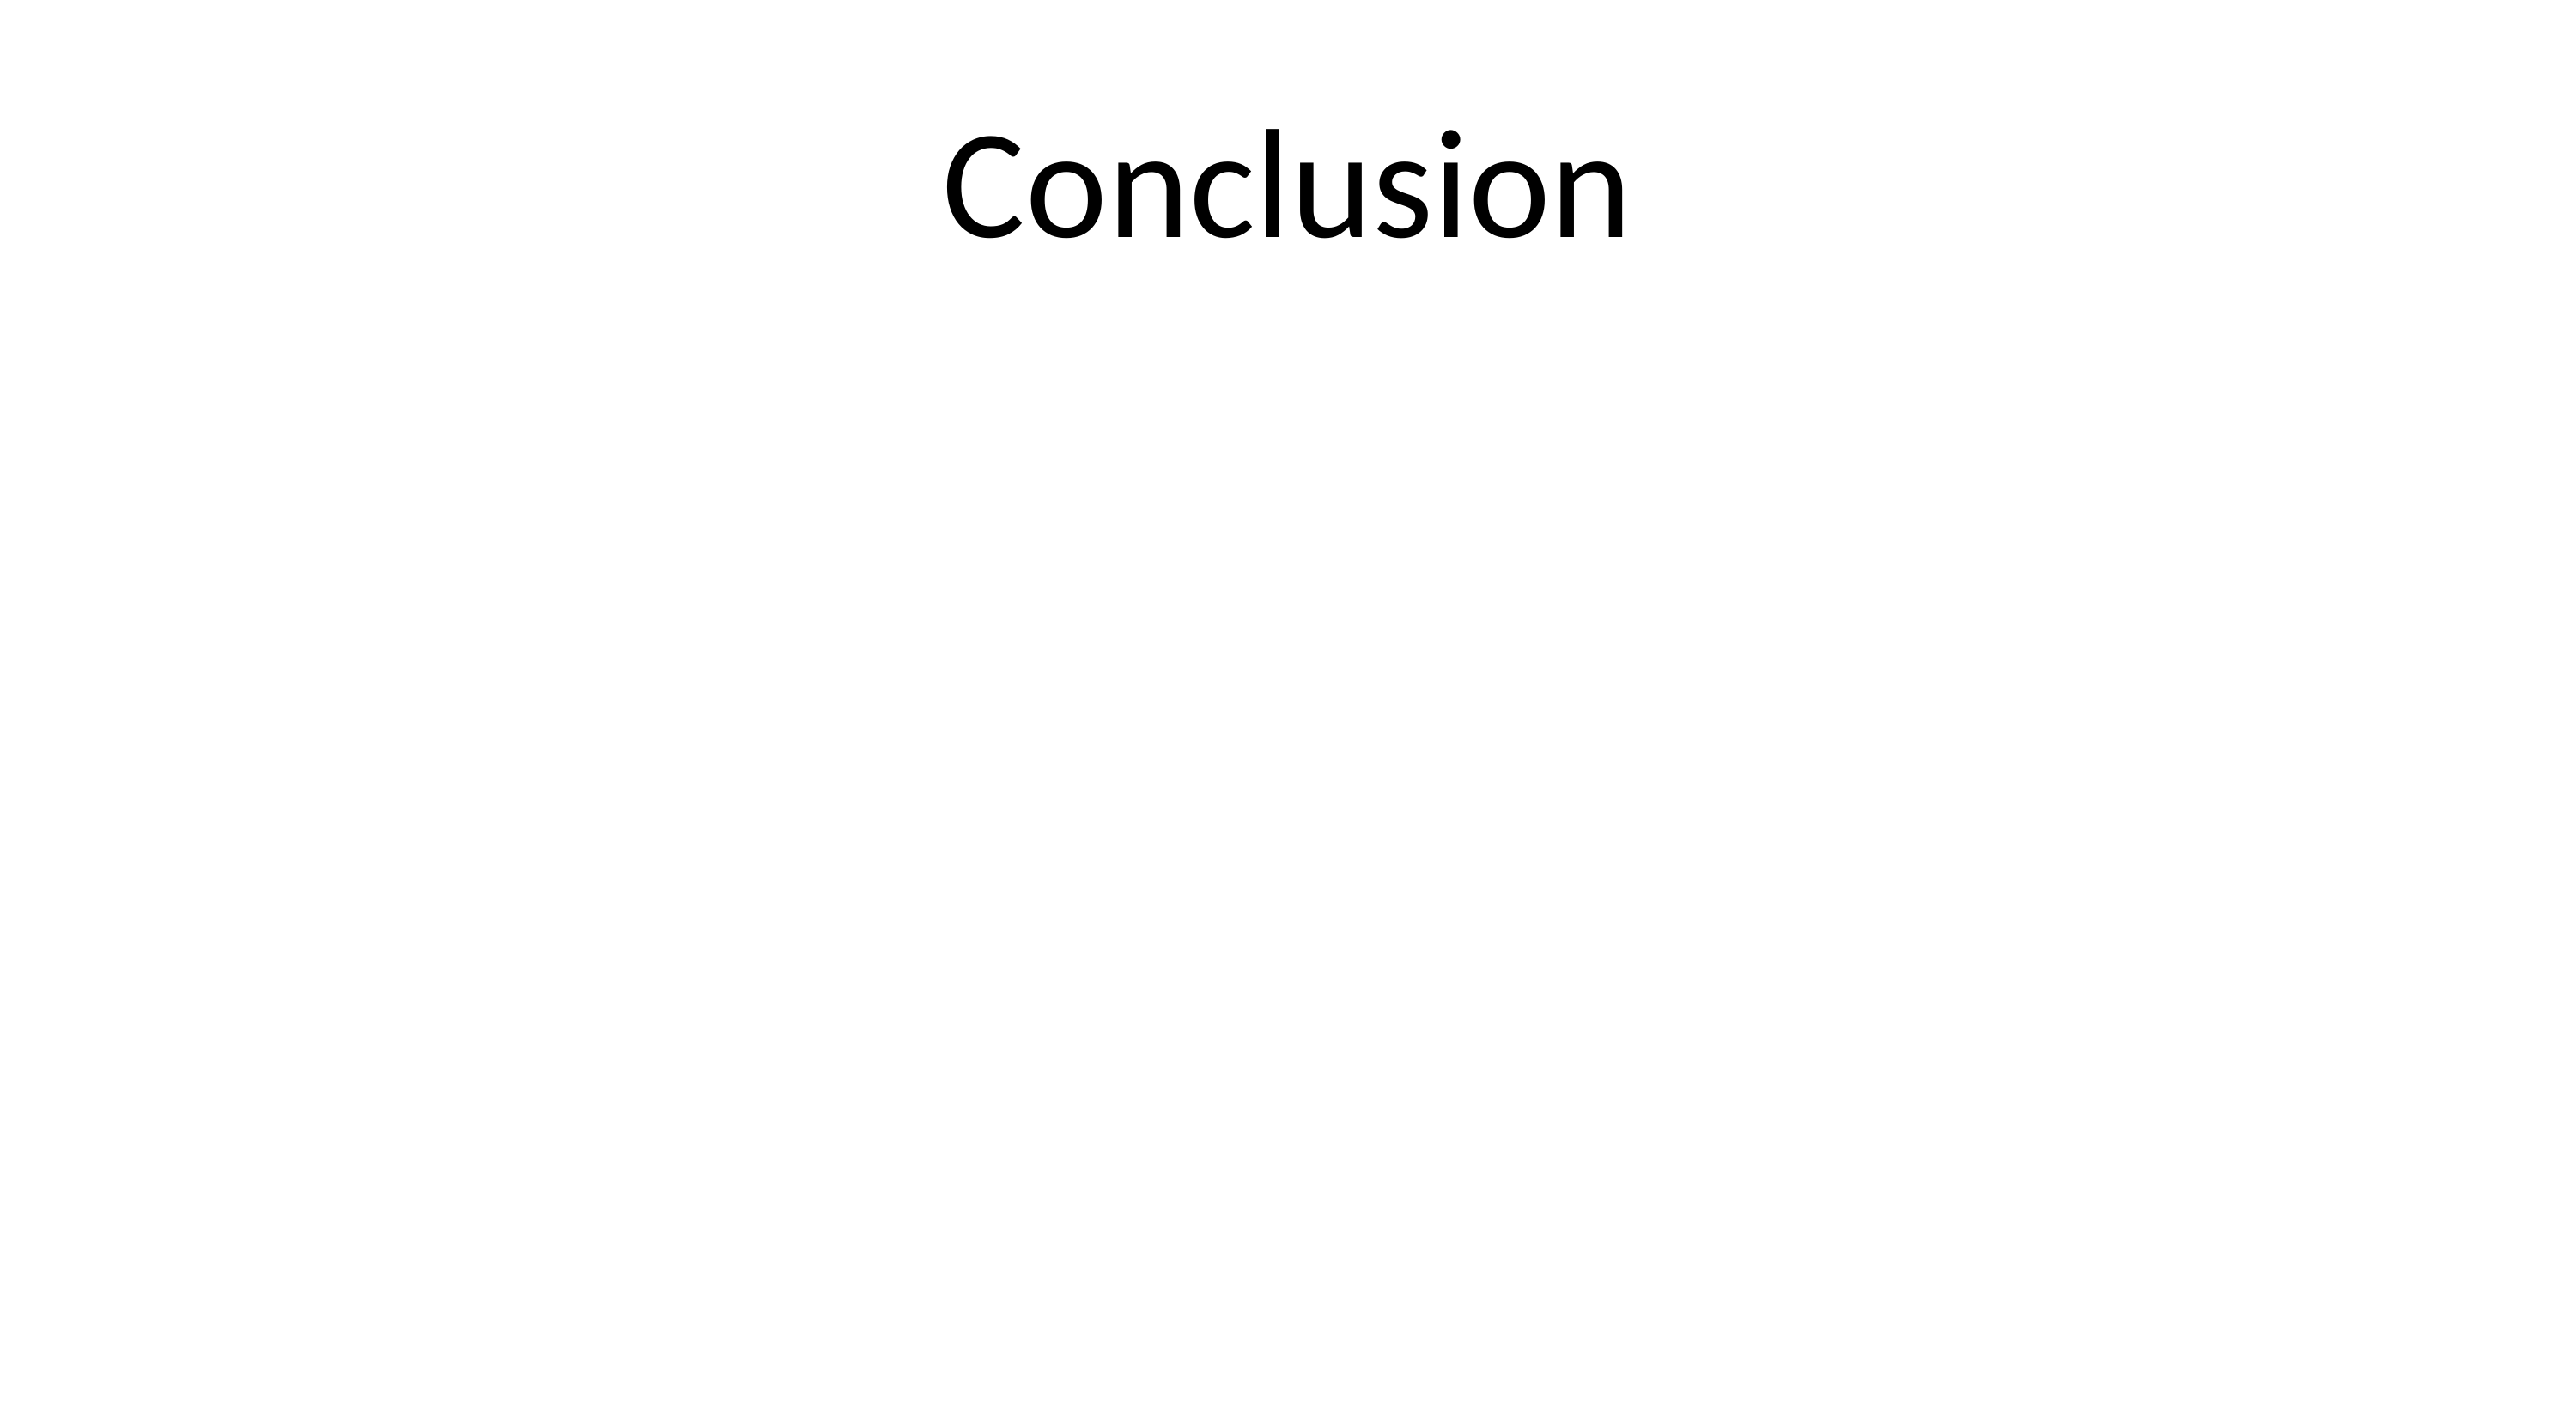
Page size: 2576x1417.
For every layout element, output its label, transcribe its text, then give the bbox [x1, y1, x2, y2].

title Conclusion [129, 57, 2447, 294]
